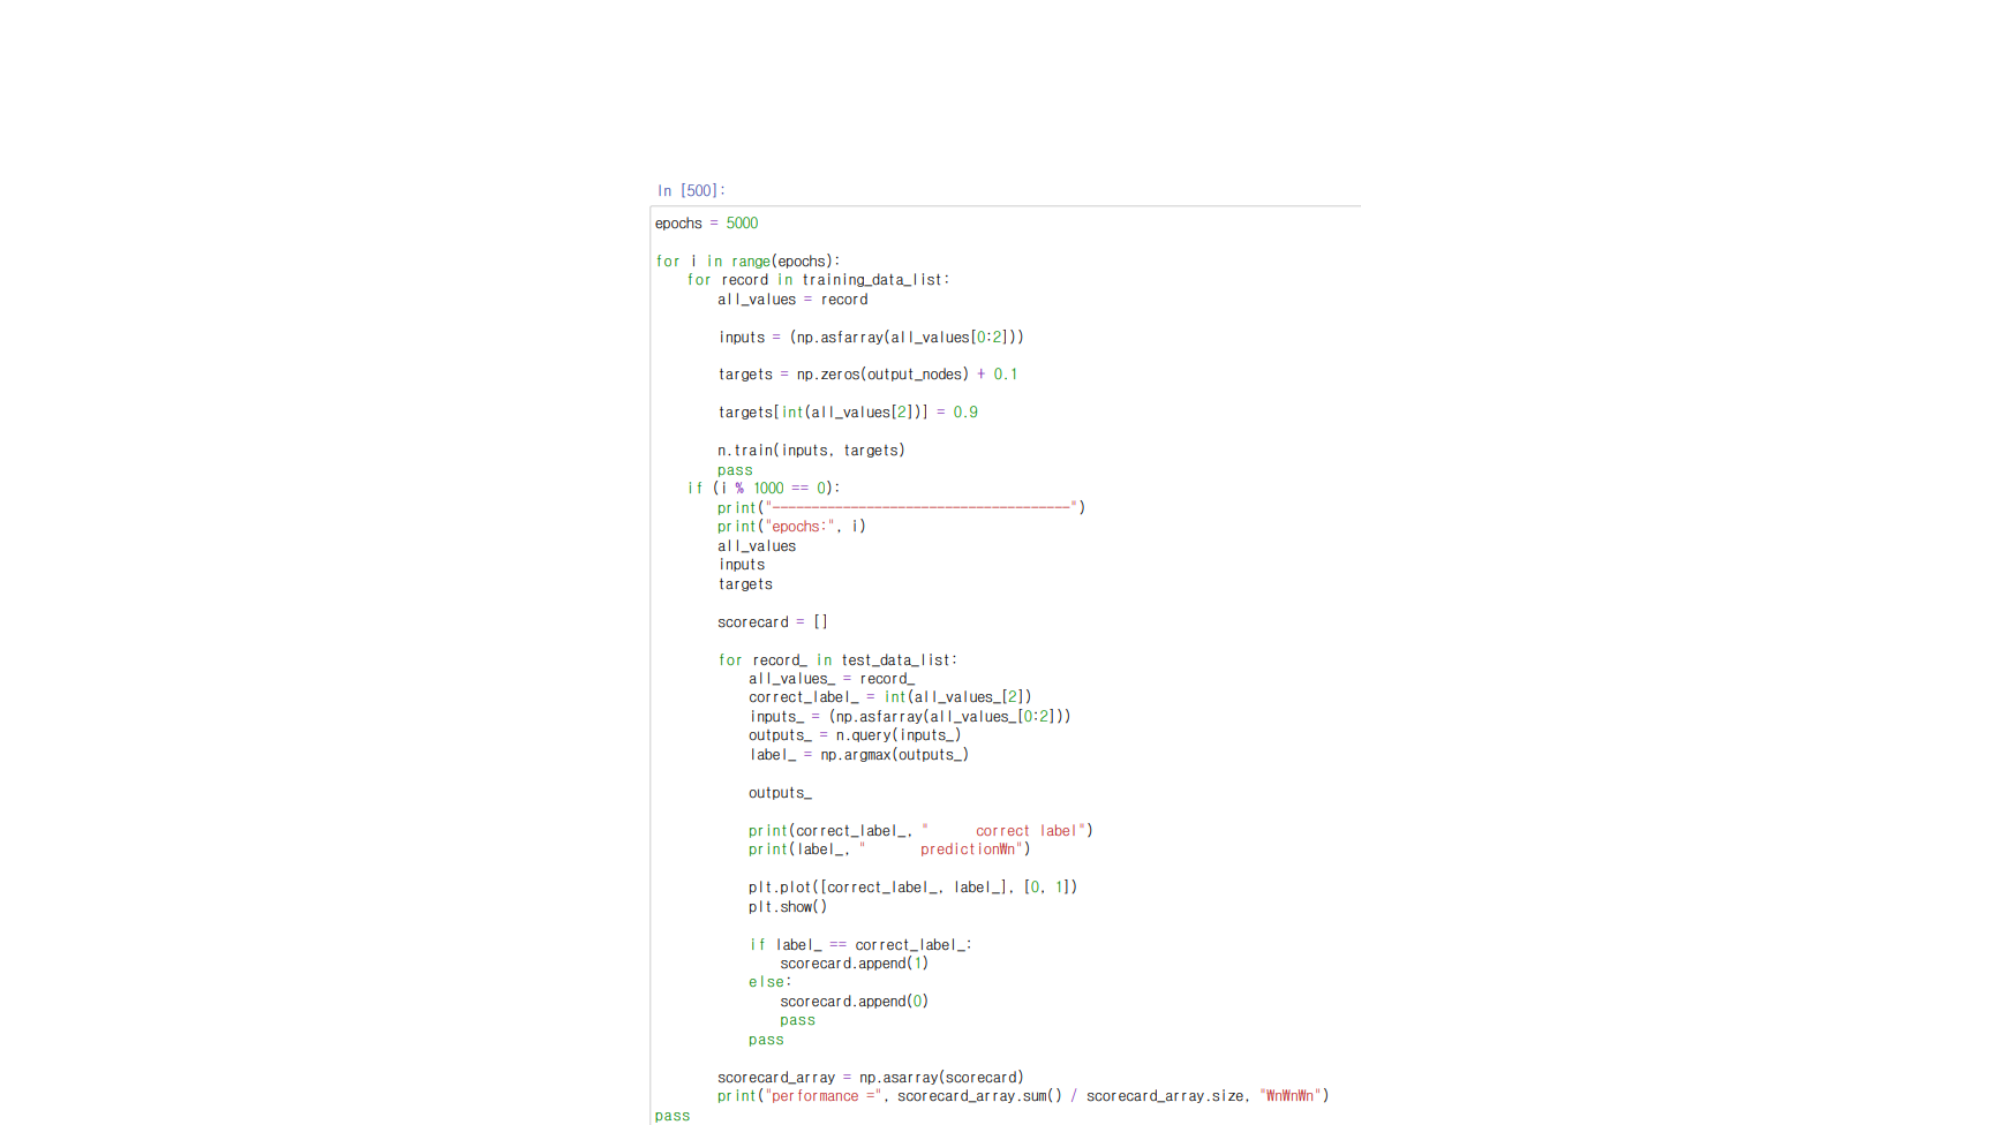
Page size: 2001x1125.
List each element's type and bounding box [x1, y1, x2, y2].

list [638, 181, 1362, 1125]
